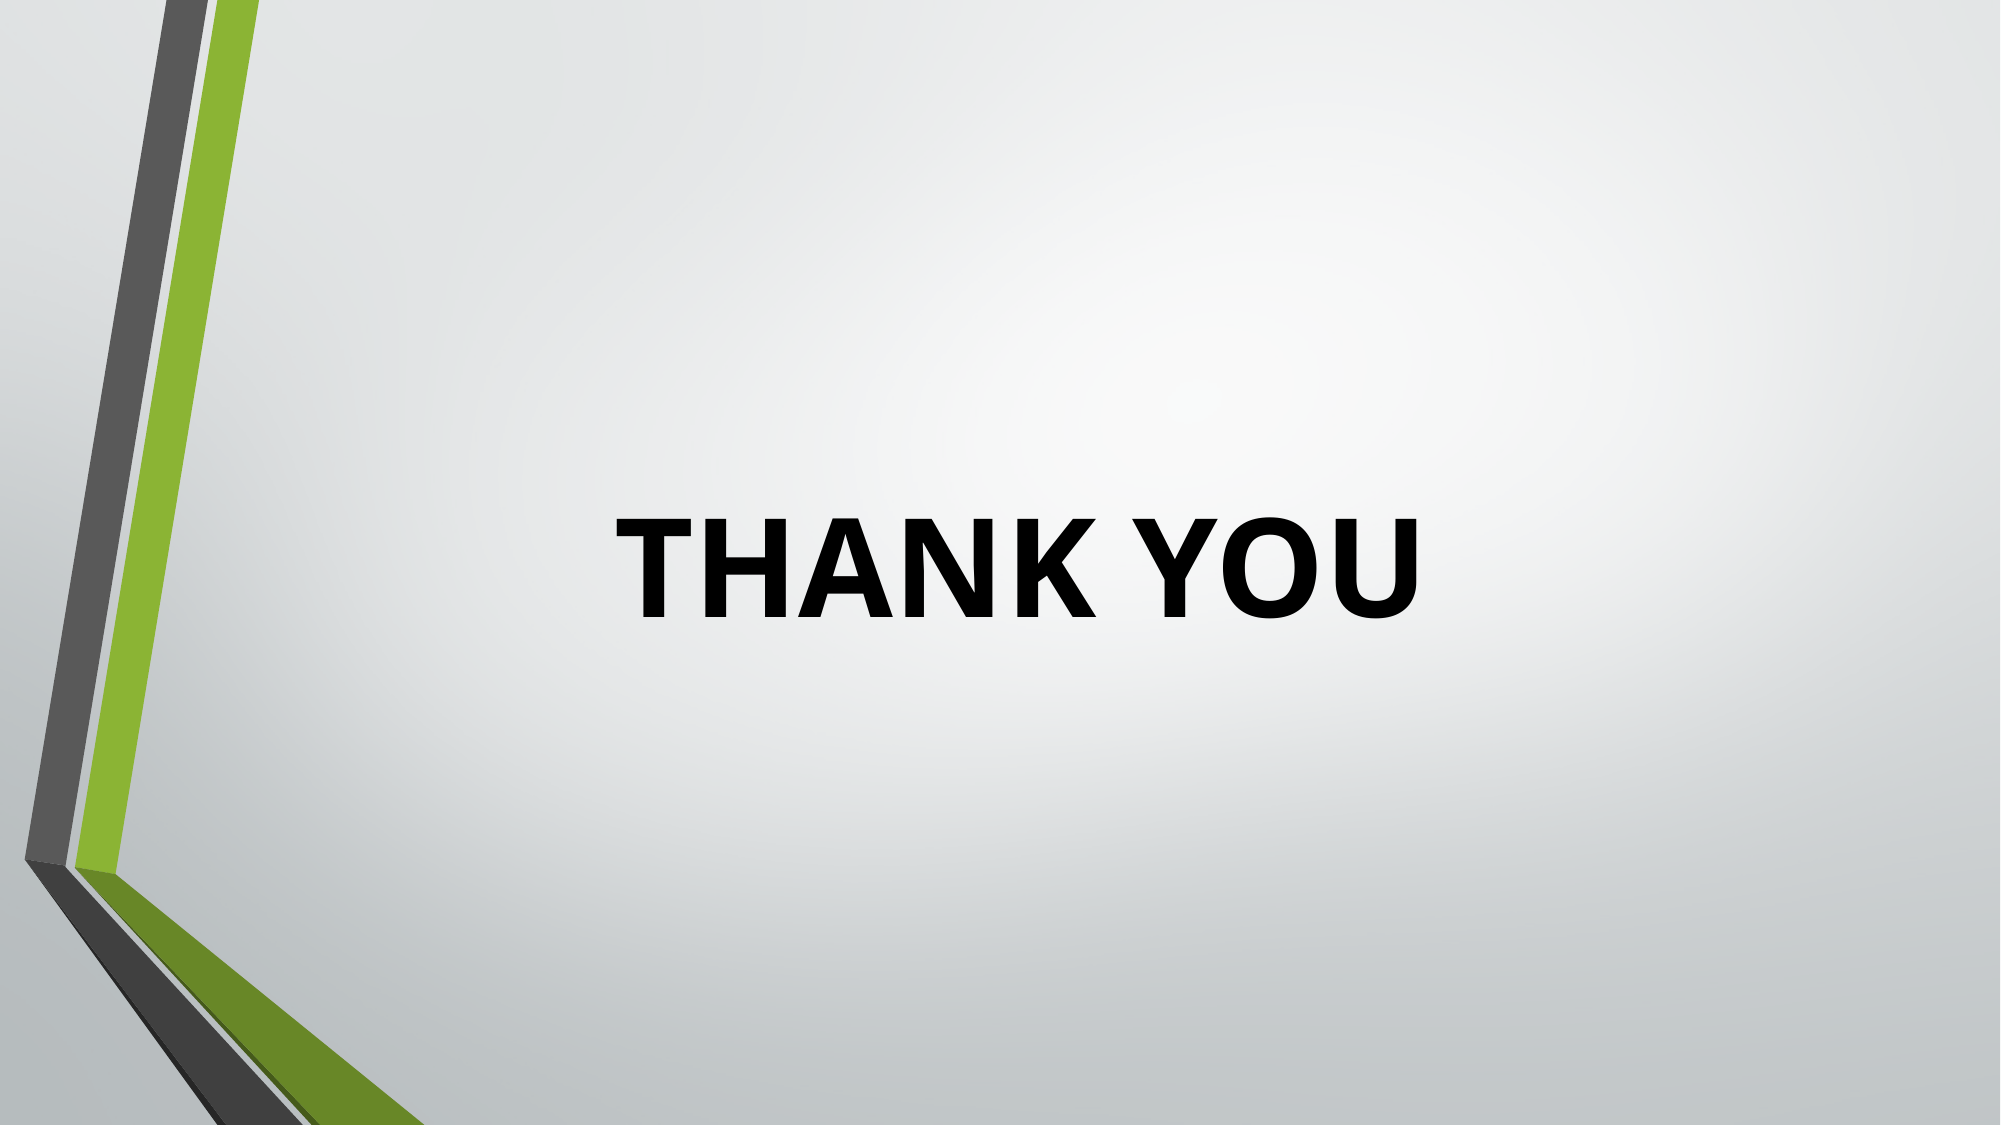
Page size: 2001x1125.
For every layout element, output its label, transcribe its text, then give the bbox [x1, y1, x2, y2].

title THANK YOU [200, 418, 1844, 707]
